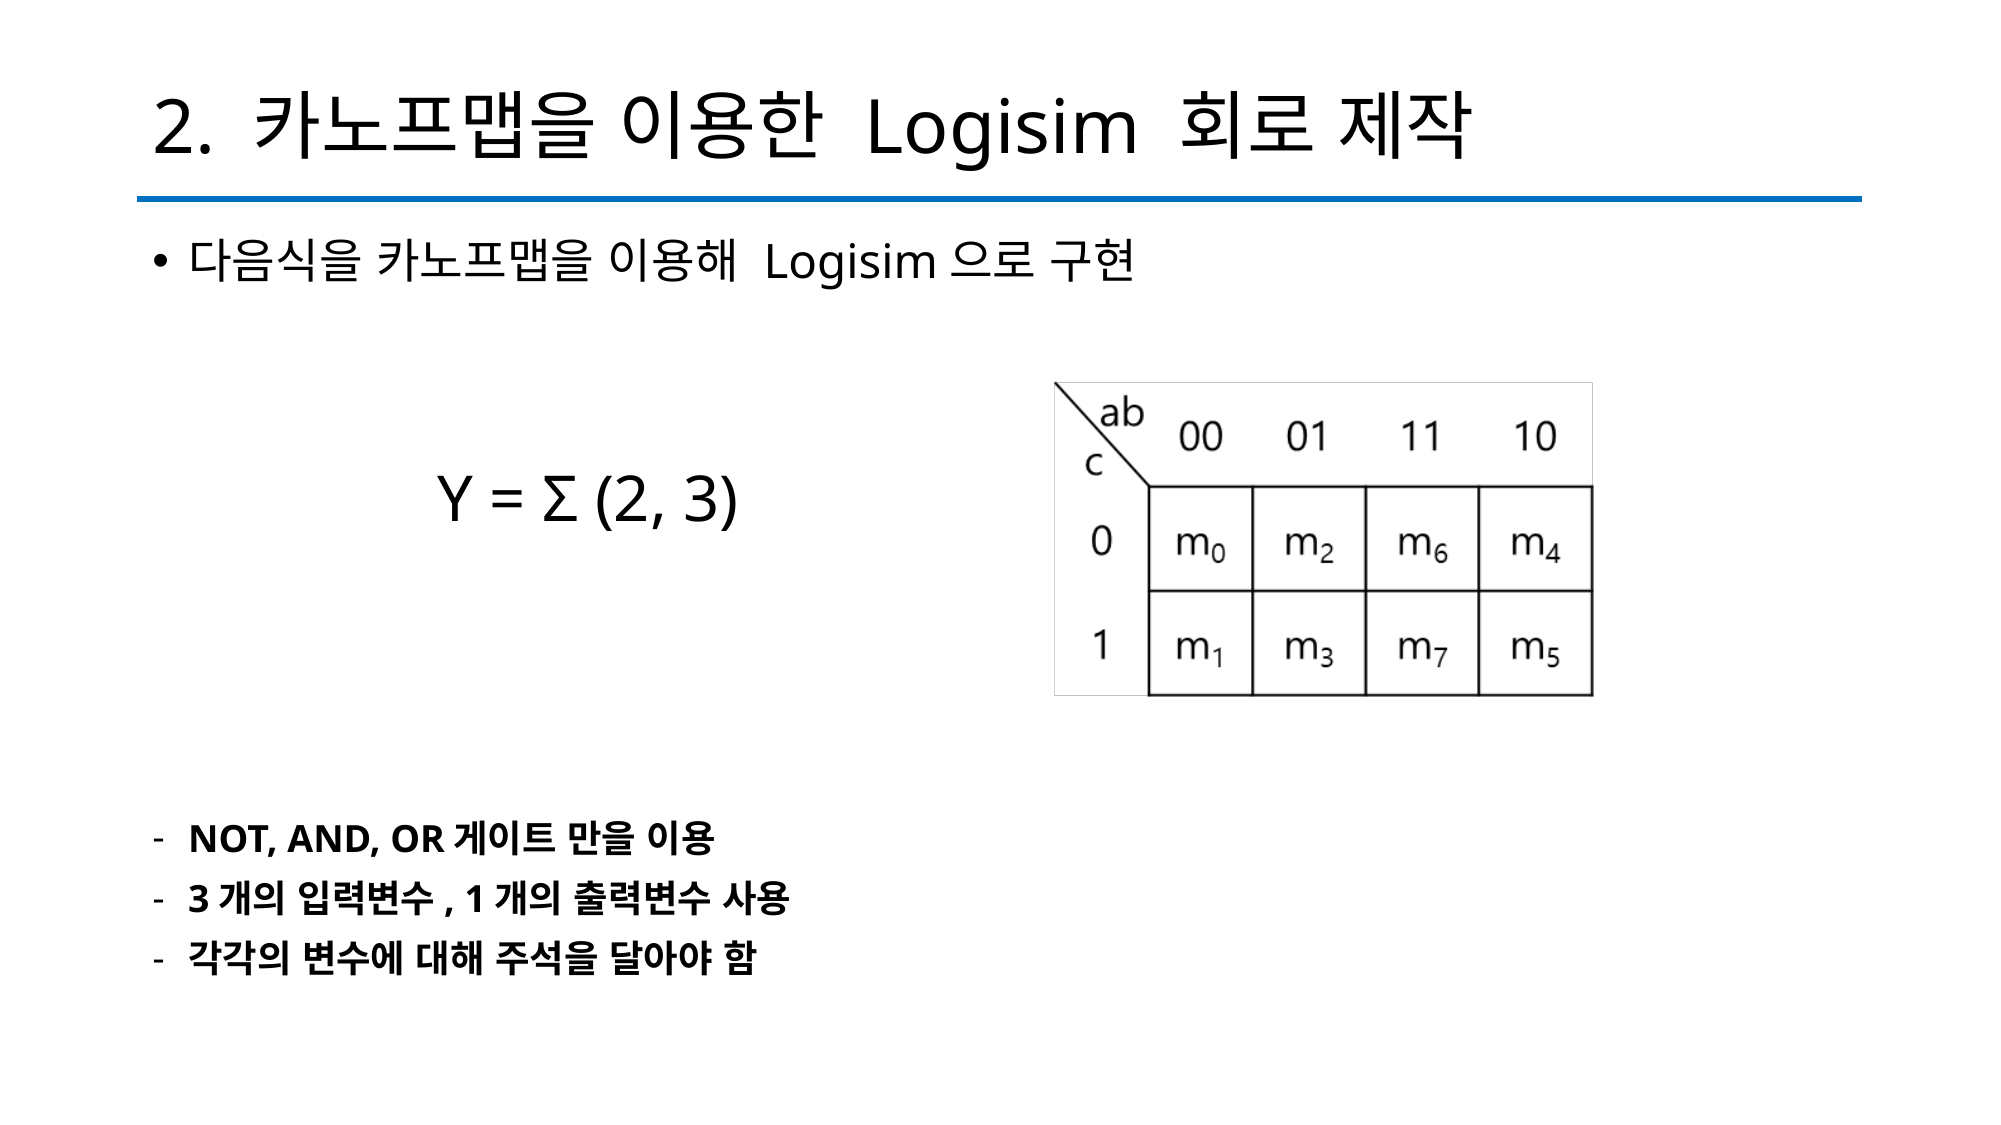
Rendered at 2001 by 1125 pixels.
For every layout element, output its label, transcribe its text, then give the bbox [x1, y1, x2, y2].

title 2. 카노프맵을 이용한 Logisim 회로 제작 [137, 59, 1863, 198]
list 다음식을 카노프맵을 이용해 Logisim으로 구현 Y = Σ (2, 3) NOT, AND, OR게이트 만을 이용 3개의 입력변수, 1개의 출력변수 사용 각각의 변수에 대해 주석을 달아야 함 [137, 229, 1863, 1056]
picture [1053, 373, 1595, 698]
